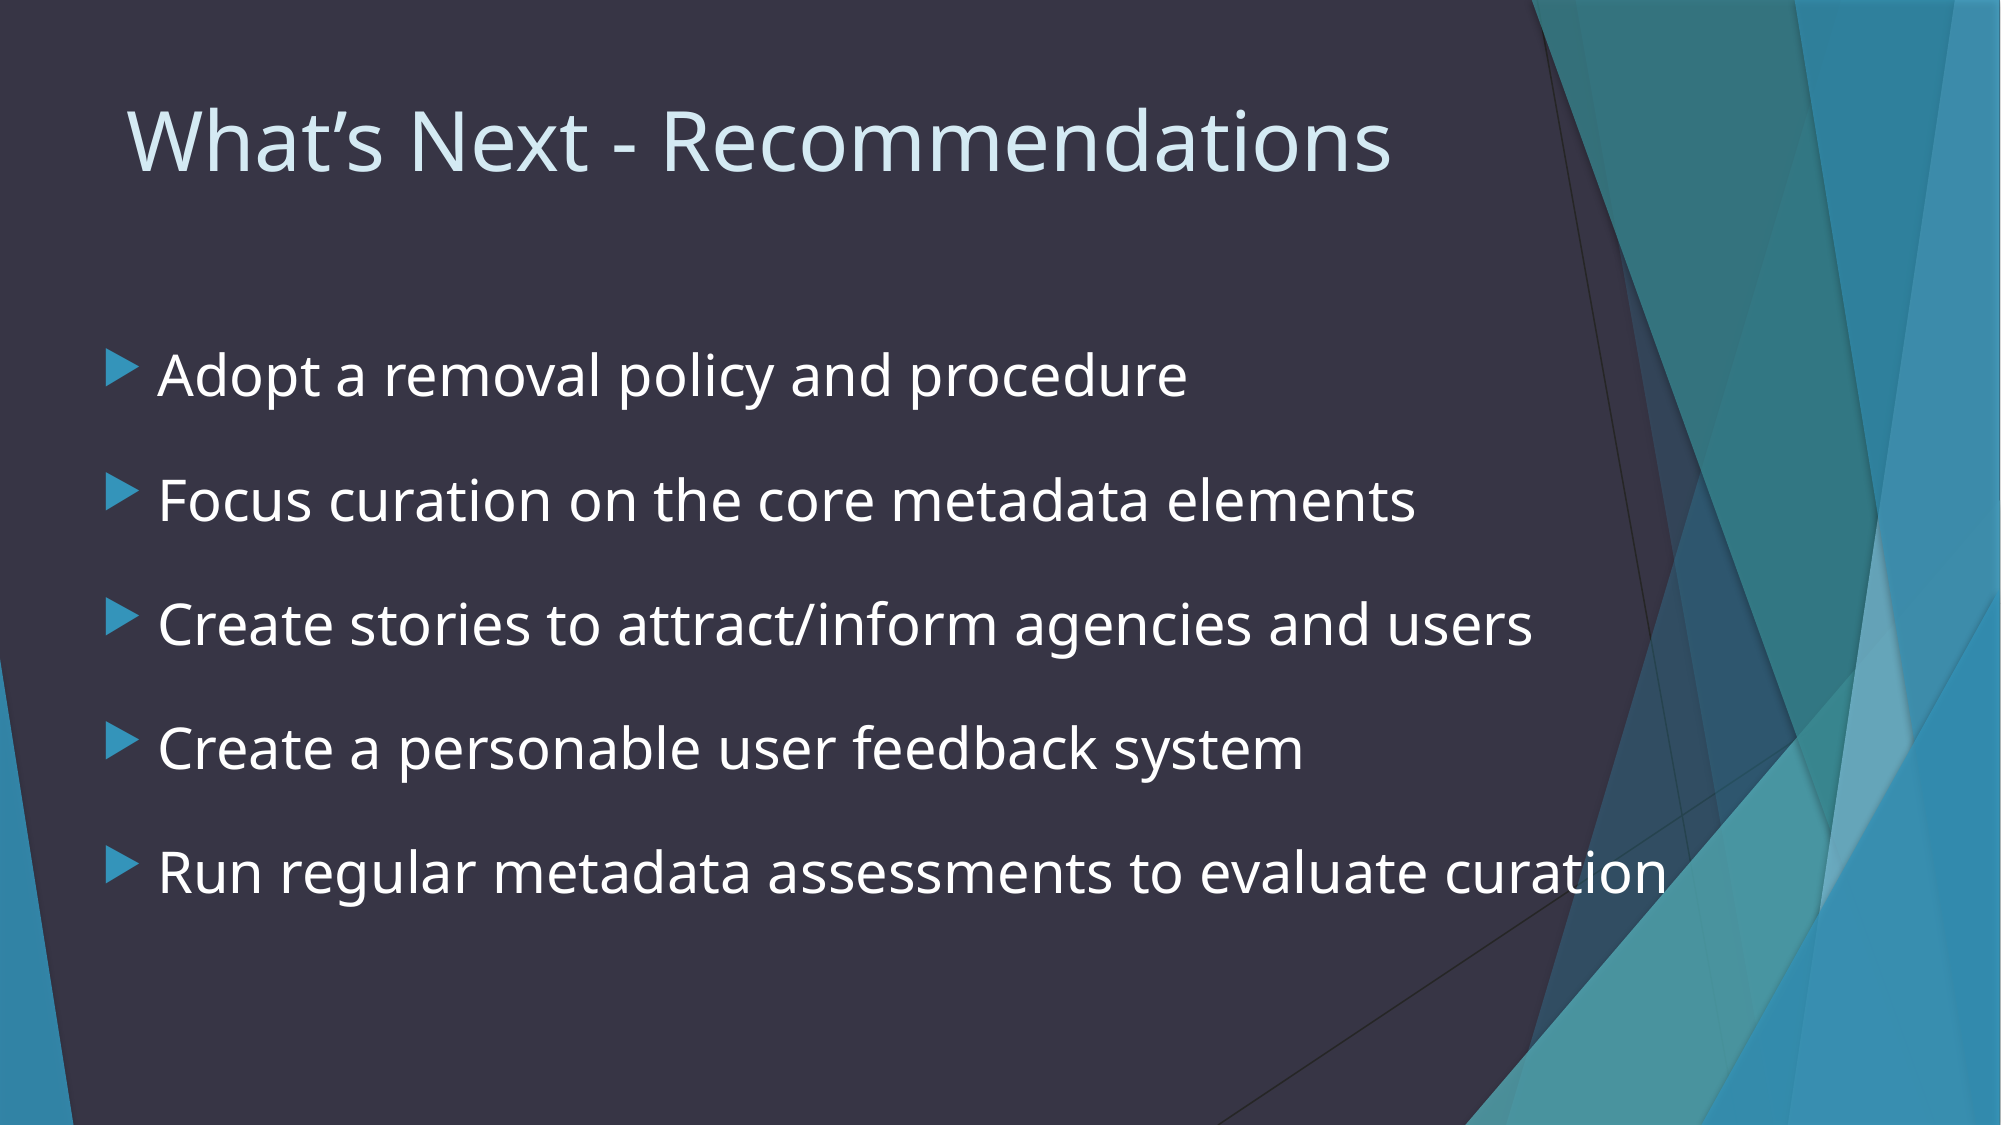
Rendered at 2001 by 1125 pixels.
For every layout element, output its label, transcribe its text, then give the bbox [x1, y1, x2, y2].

title What’s Next - Recommendations [111, 80, 1522, 297]
list Adopt a removal policy and procedure Focus curation on the core metadata elements Create stories to attract/inform agencies and users Create a personable user feedback system Run regular metadata assessments to evaluate curation [86, 297, 1699, 1013]
